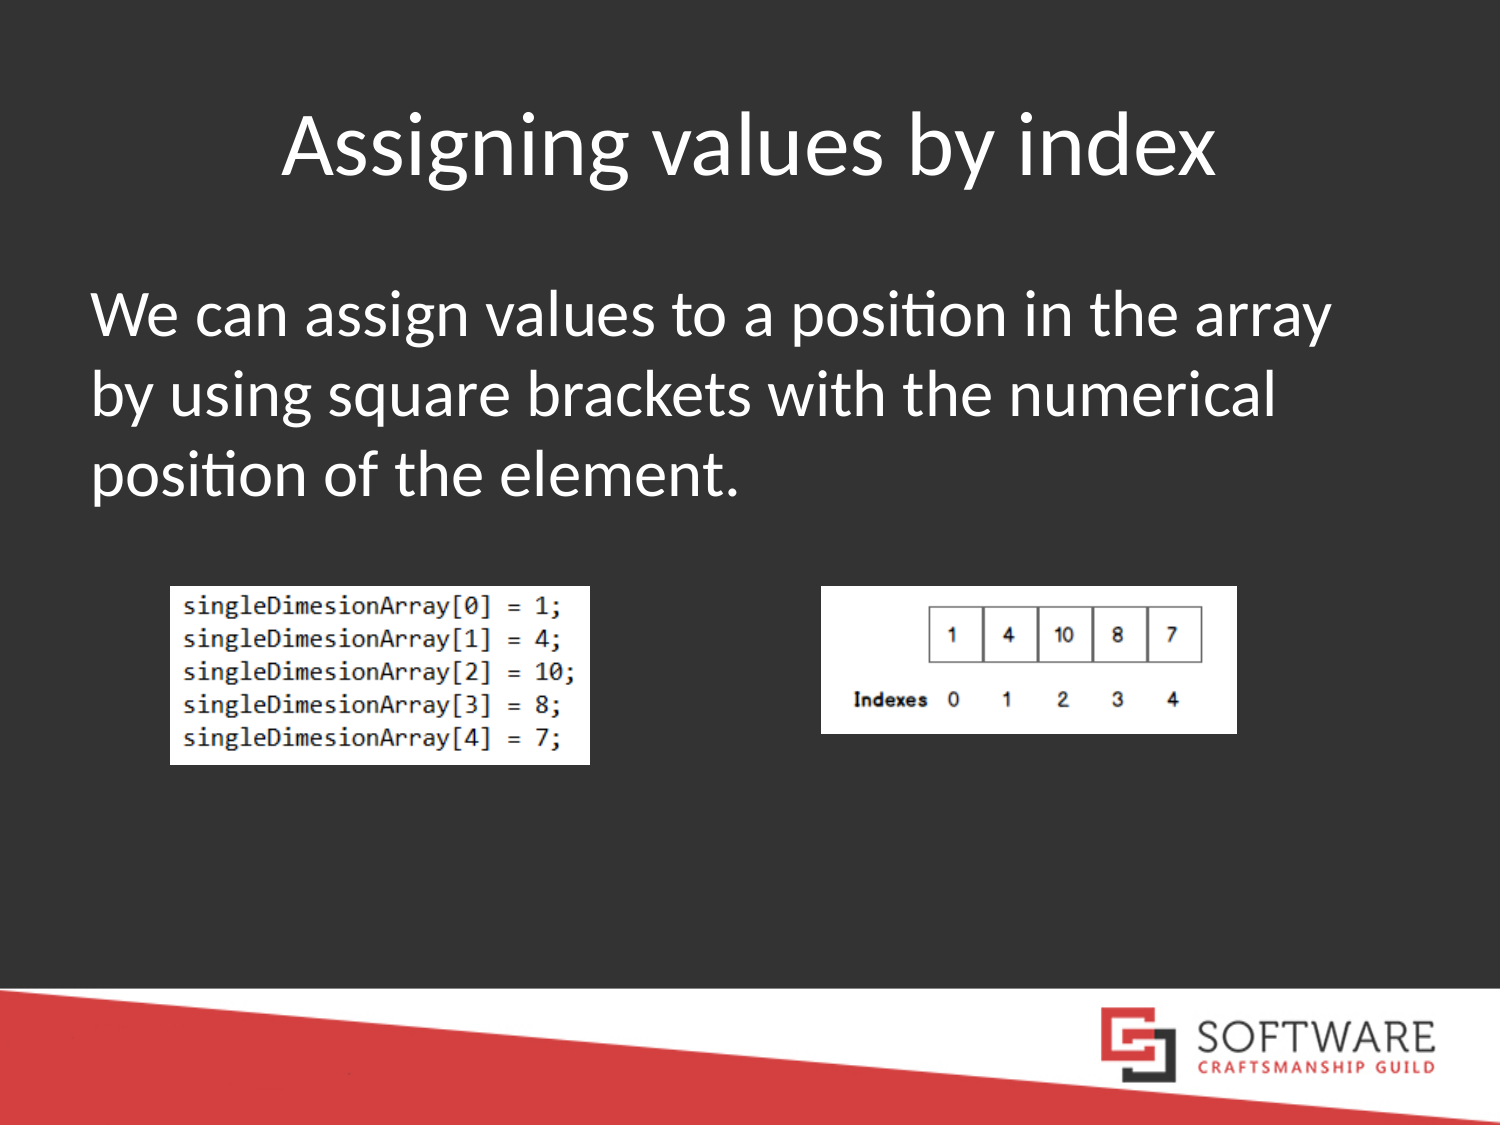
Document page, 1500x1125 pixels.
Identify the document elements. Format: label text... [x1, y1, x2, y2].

list We can assign values to a position in the array by using square brackets with the numerical position of the element. [75, 262, 1425, 537]
title Assigning values by index [75, 45, 1425, 233]
picture [0, 0, 1500, 1125]
